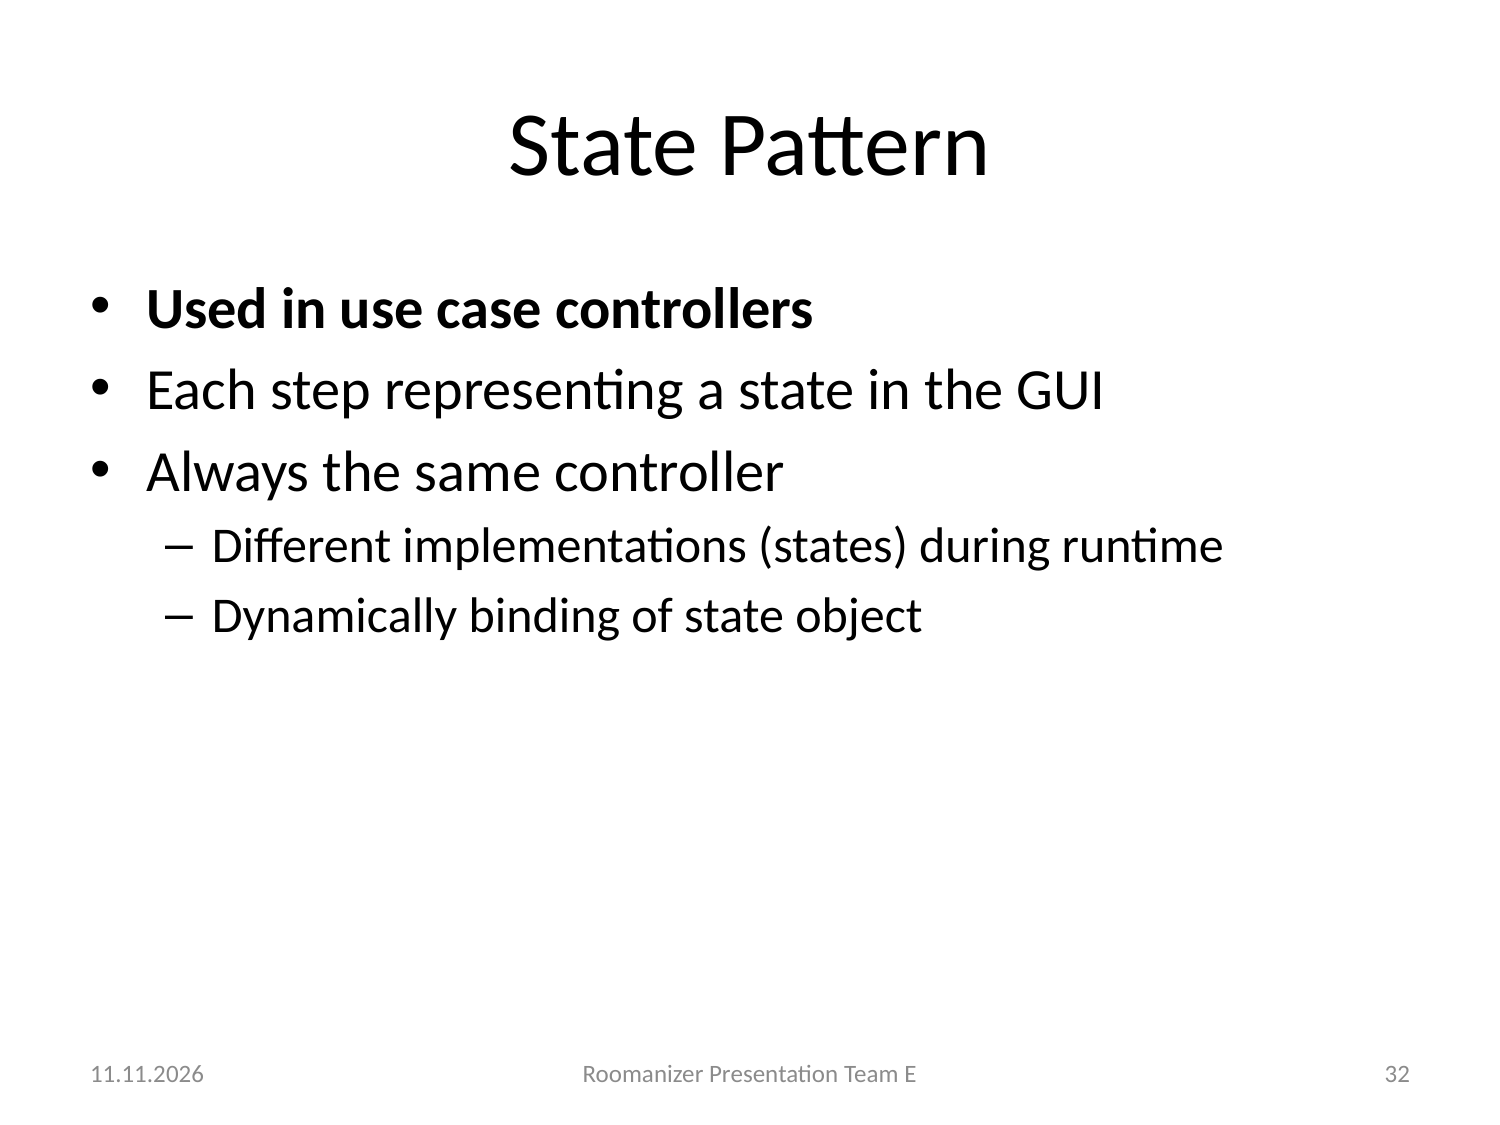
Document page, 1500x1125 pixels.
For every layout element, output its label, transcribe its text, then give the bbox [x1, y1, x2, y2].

footer Roomanizer Presentation Team E [512, 1042, 988, 1103]
slide_number 32 [1074, 1042, 1425, 1103]
title State Pattern [75, 45, 1425, 233]
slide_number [75, 1042, 425, 1103]
list Used in use case controllers Each step representing a state in the GUI Always the same controller Different implementations (states) during runtime Dynamically binding of state object [75, 262, 1400, 1005]
